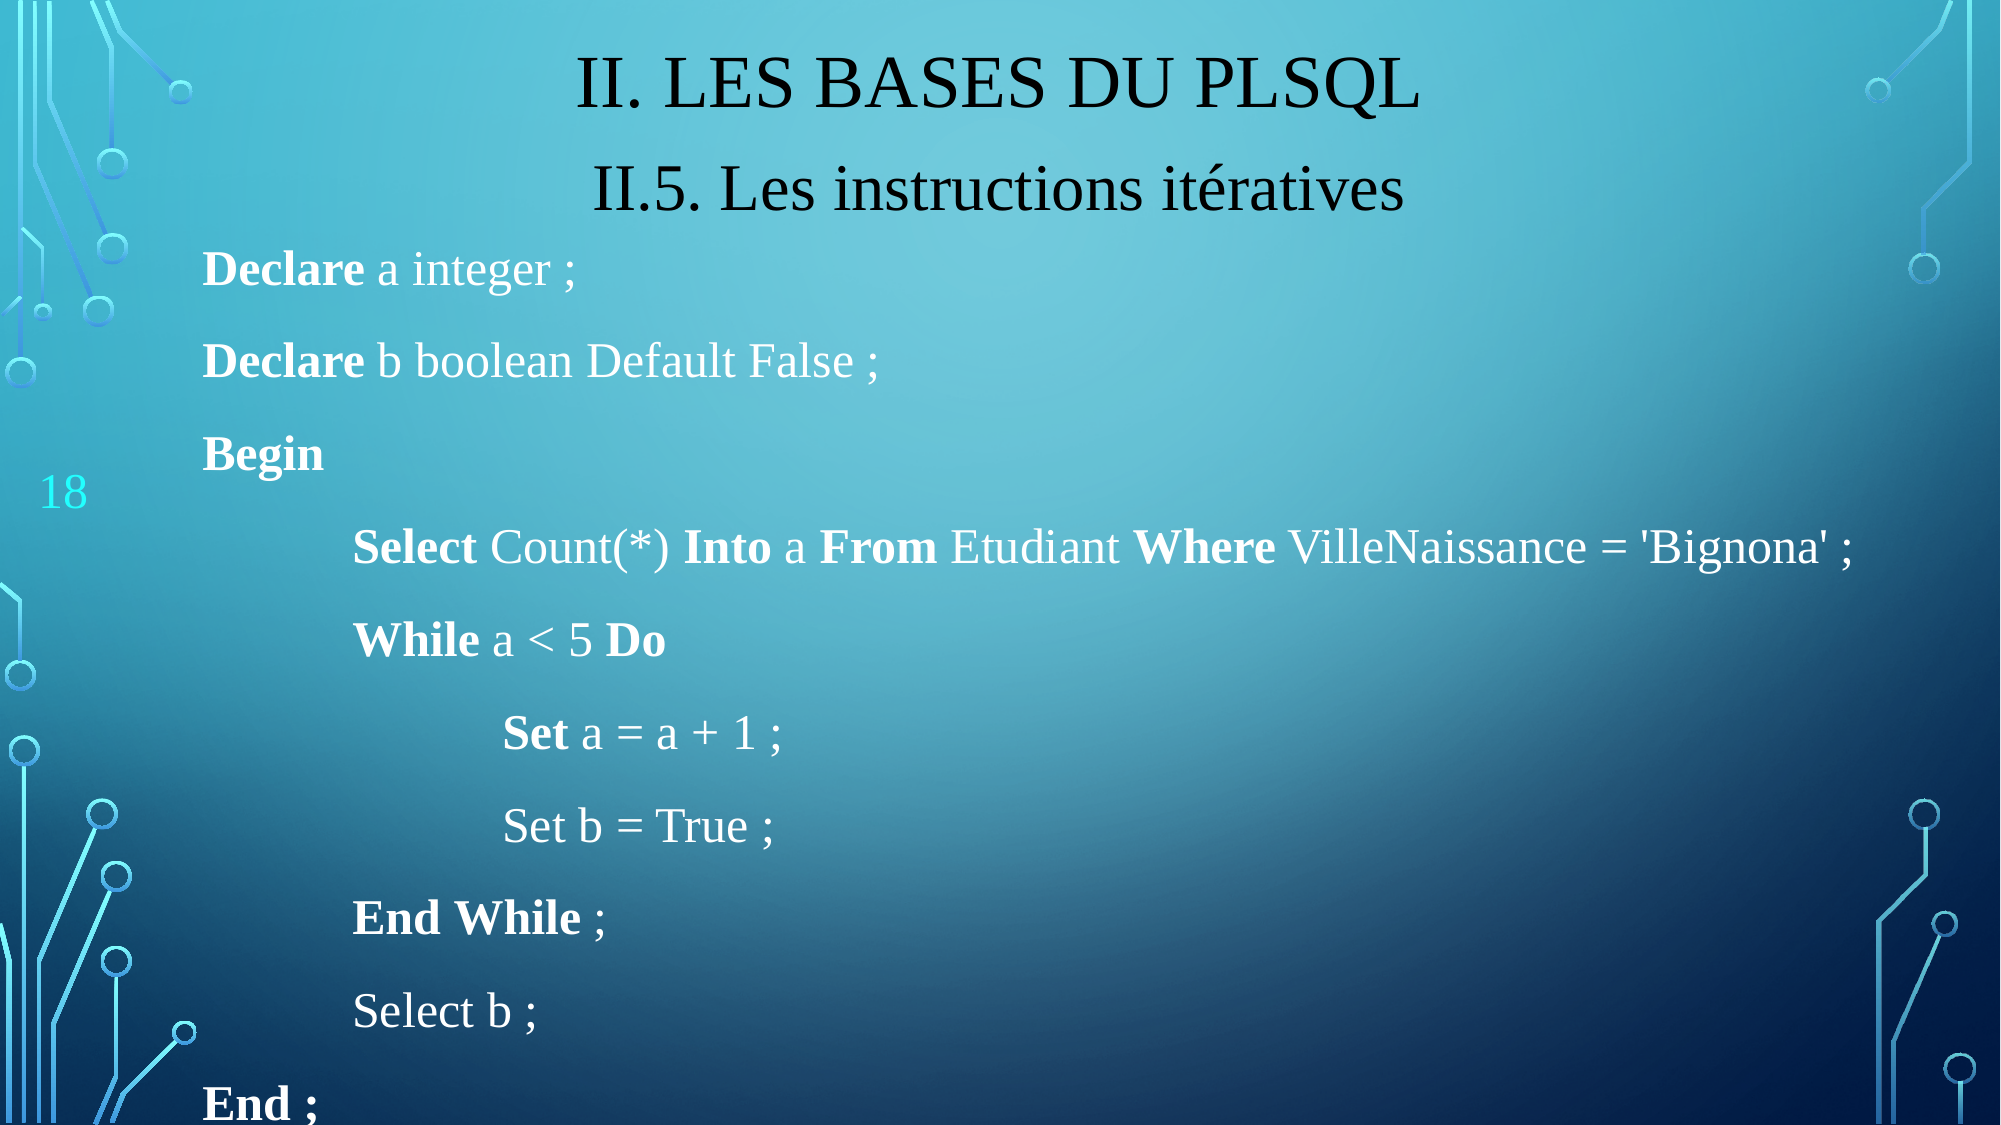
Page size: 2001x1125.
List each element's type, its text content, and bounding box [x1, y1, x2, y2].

text_box II.5. Les instructions itératives [187, 120, 1813, 235]
slide_number 18 [0, 458, 127, 518]
title II. Les bases du PLSQL [187, 0, 1813, 120]
list Declare a integer ; Declare b boolean Default False ; Begin Select Count(*) Into a From Etudiant Where VilleNaissance = 'Bignona' ; While a < 5 Do Set a = a + 1 ; Set b = True ; End While ; Select b ; End ; [187, 215, 2000, 1125]
